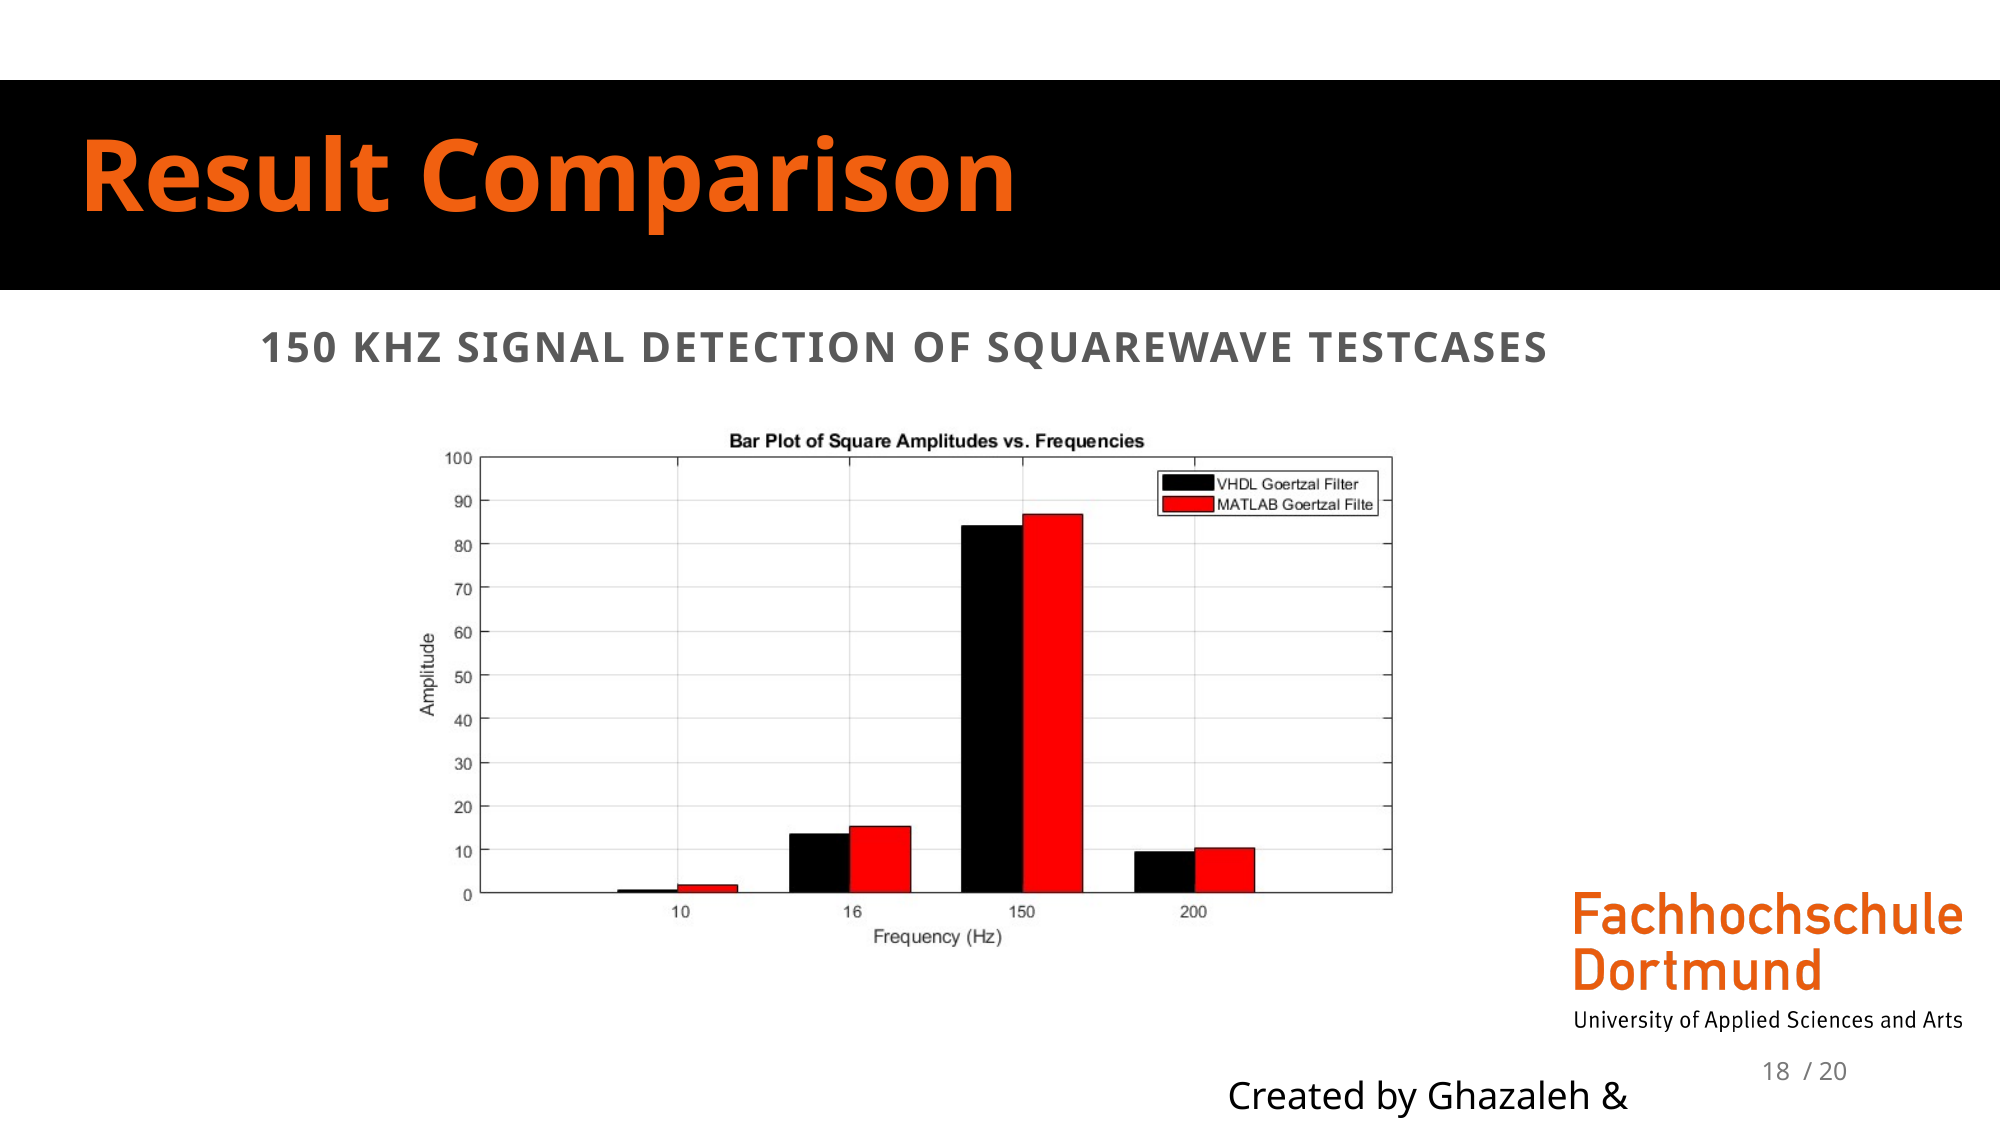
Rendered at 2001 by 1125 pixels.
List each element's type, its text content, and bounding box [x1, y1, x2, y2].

picture [327, 416, 1506, 952]
text_box Result Comparison [63, 70, 2000, 289]
text_box [0, 80, 2000, 290]
picture [1574, 892, 1963, 1033]
text_box 150 Khz signal Detection of SQUAREWAVE testcases [184, 313, 1624, 379]
slide_number 18 / 20 [1412, 1042, 1863, 1103]
text_box Created by Ghazaleh & Roghieh [1212, 1064, 1769, 1125]
